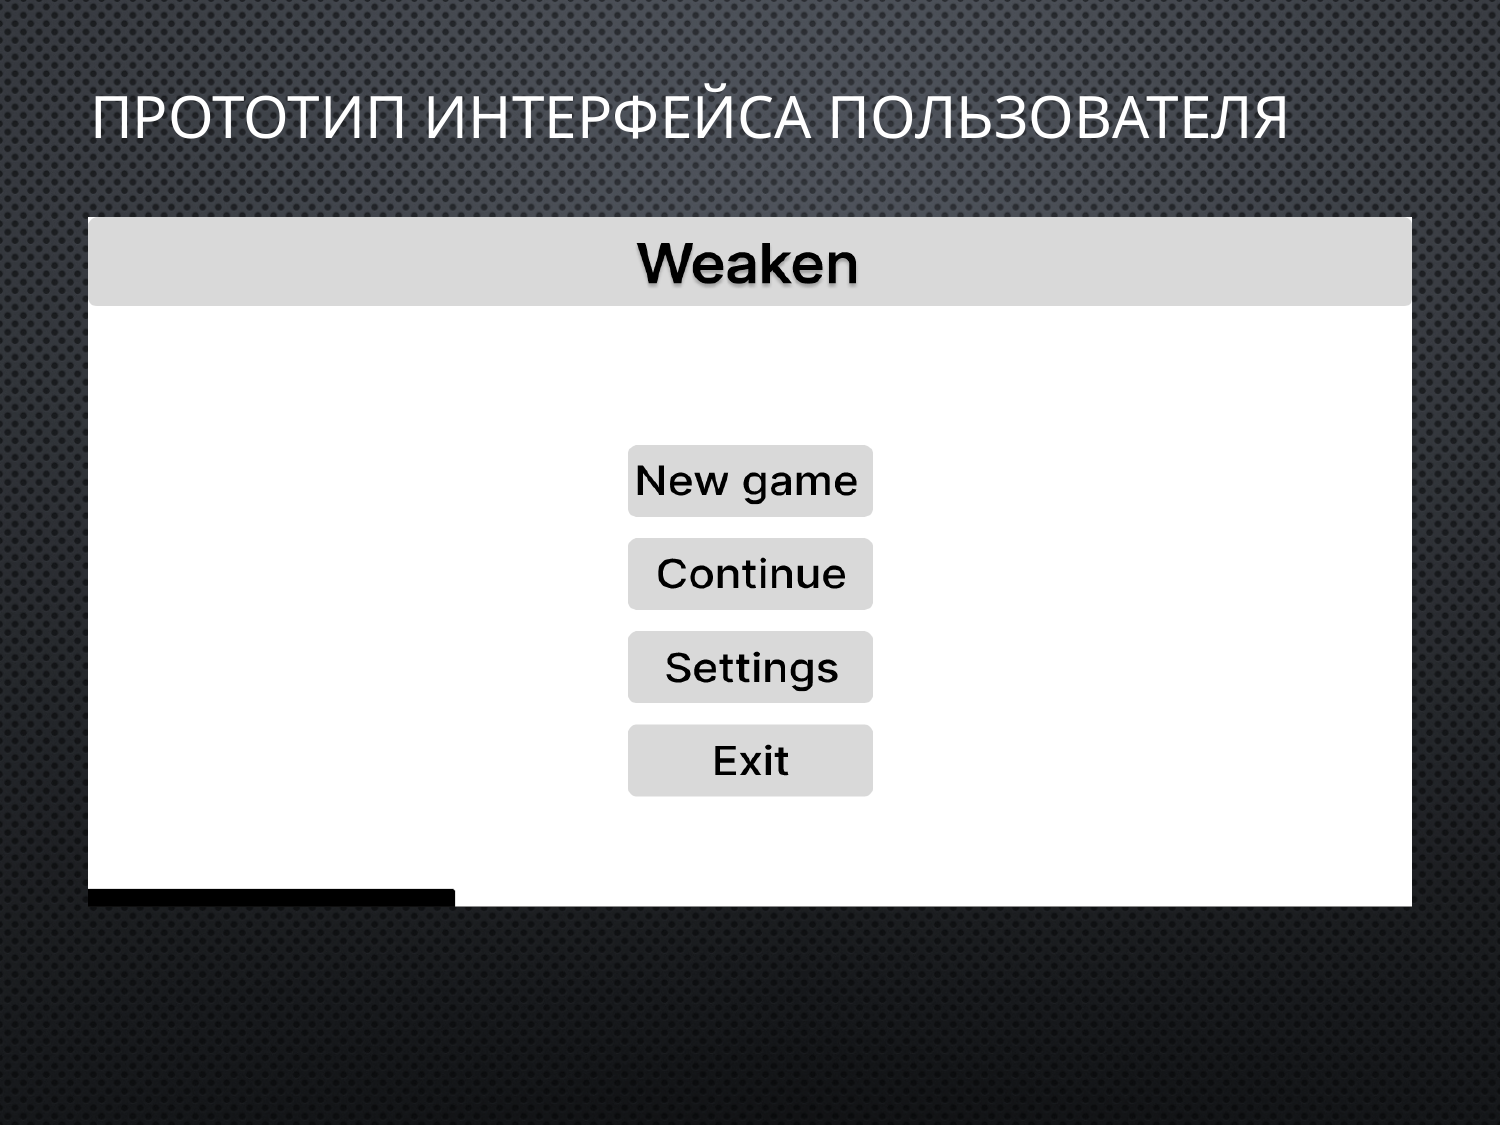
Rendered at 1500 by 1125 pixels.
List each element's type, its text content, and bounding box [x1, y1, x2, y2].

picture [88, 217, 1412, 908]
title Прототип интерфейса пользователя [75, 45, 1425, 185]
